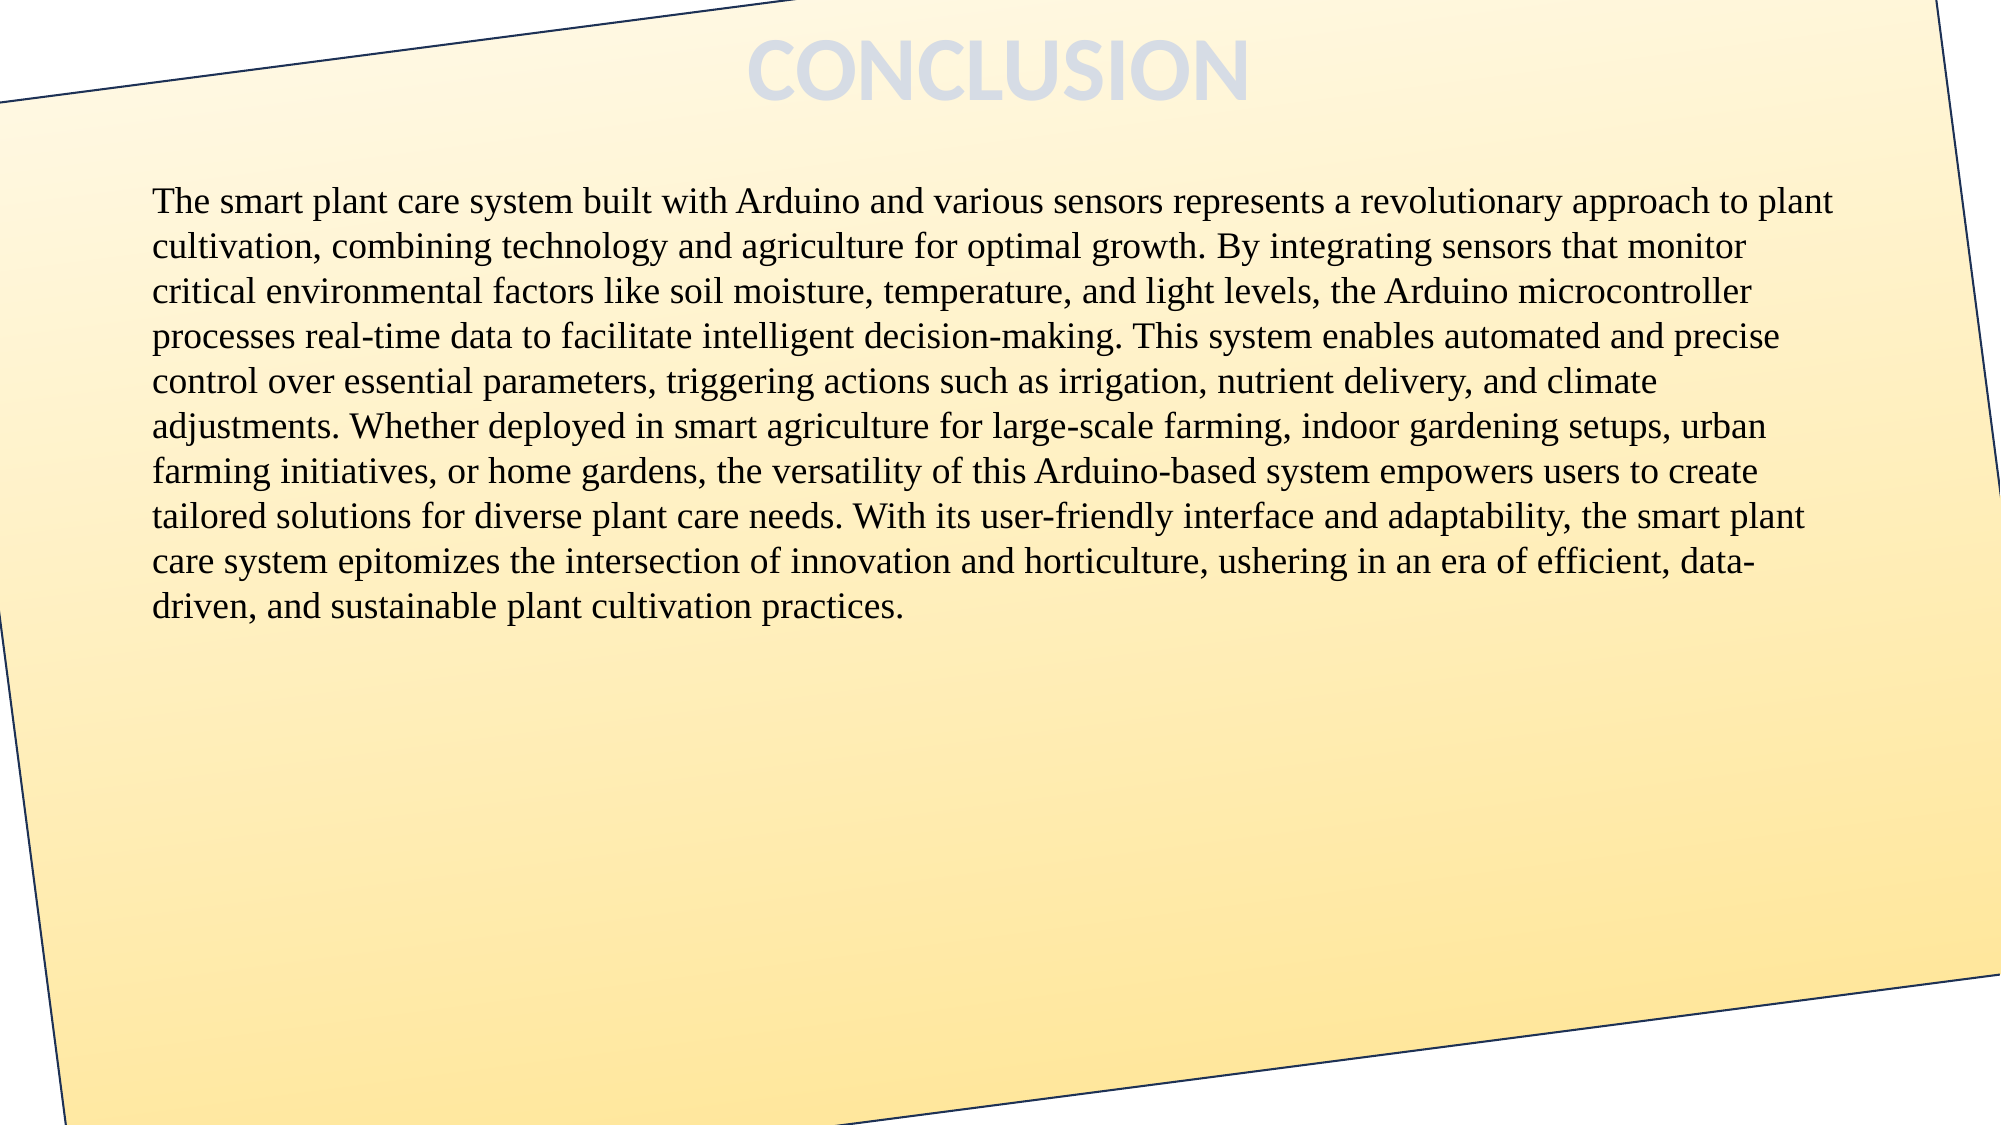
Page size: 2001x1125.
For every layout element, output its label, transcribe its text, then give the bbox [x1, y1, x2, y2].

text_box [0, 0, 2000, 1125]
text_box The smart plant care system built with Arduino and various sensors represents a revolutionary approach to plant cultivation, combining technology and agriculture for optimal growth. By integrating sensors that monitor critical environmental factors like soil moisture, temperature, and light levels, the Arduino microcontroller processes real-time data to facilitate intelligent decision-making. This system enables automated and precise control over essential parameters, triggering actions such as irrigation, nutrient delivery, and climate adjustments. Whether deployed in smart agriculture for large-scale farming, indoor gardening setups, urban farming initiatives, or home gardens, the versatility of this Arduino-based system empowers users to create tailored solutions for diverse plant care needs. With its user-friendly interface and adaptability, the smart plant care system epitomizes the intersection of innovation and horticulture, ushering in an era of efficient, data-driven, and sustainable plant cultivation practices. [137, 168, 1863, 634]
text_box CONCLUSION [731, 1, 1268, 127]
